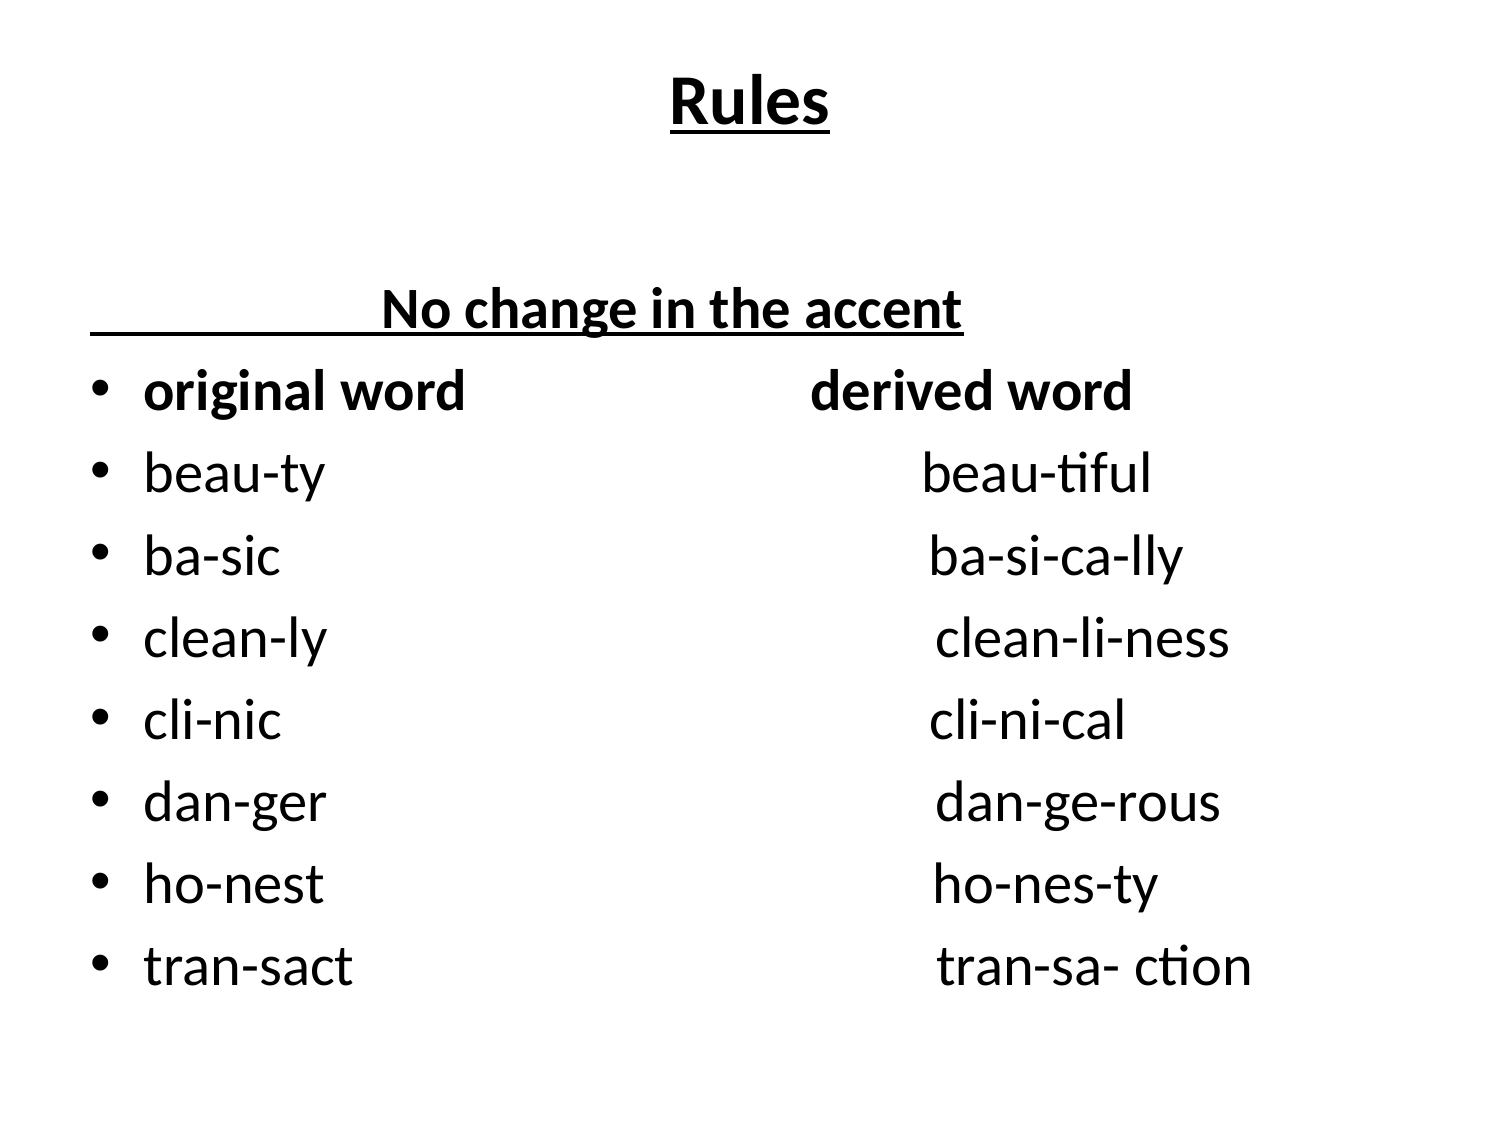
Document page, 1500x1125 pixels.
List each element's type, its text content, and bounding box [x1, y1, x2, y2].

list No change in the accent original word derived word beau-ty beau-tiful ba-sic ba-si-ca-lly clean-ly clean-li-ness cli-nic cli-ni-cal dan-ger dan-ge-rous ho-nest ho-nes-ty tran-sact tran-sa- ction [75, 262, 1425, 1005]
title Rules [75, 45, 1425, 233]
